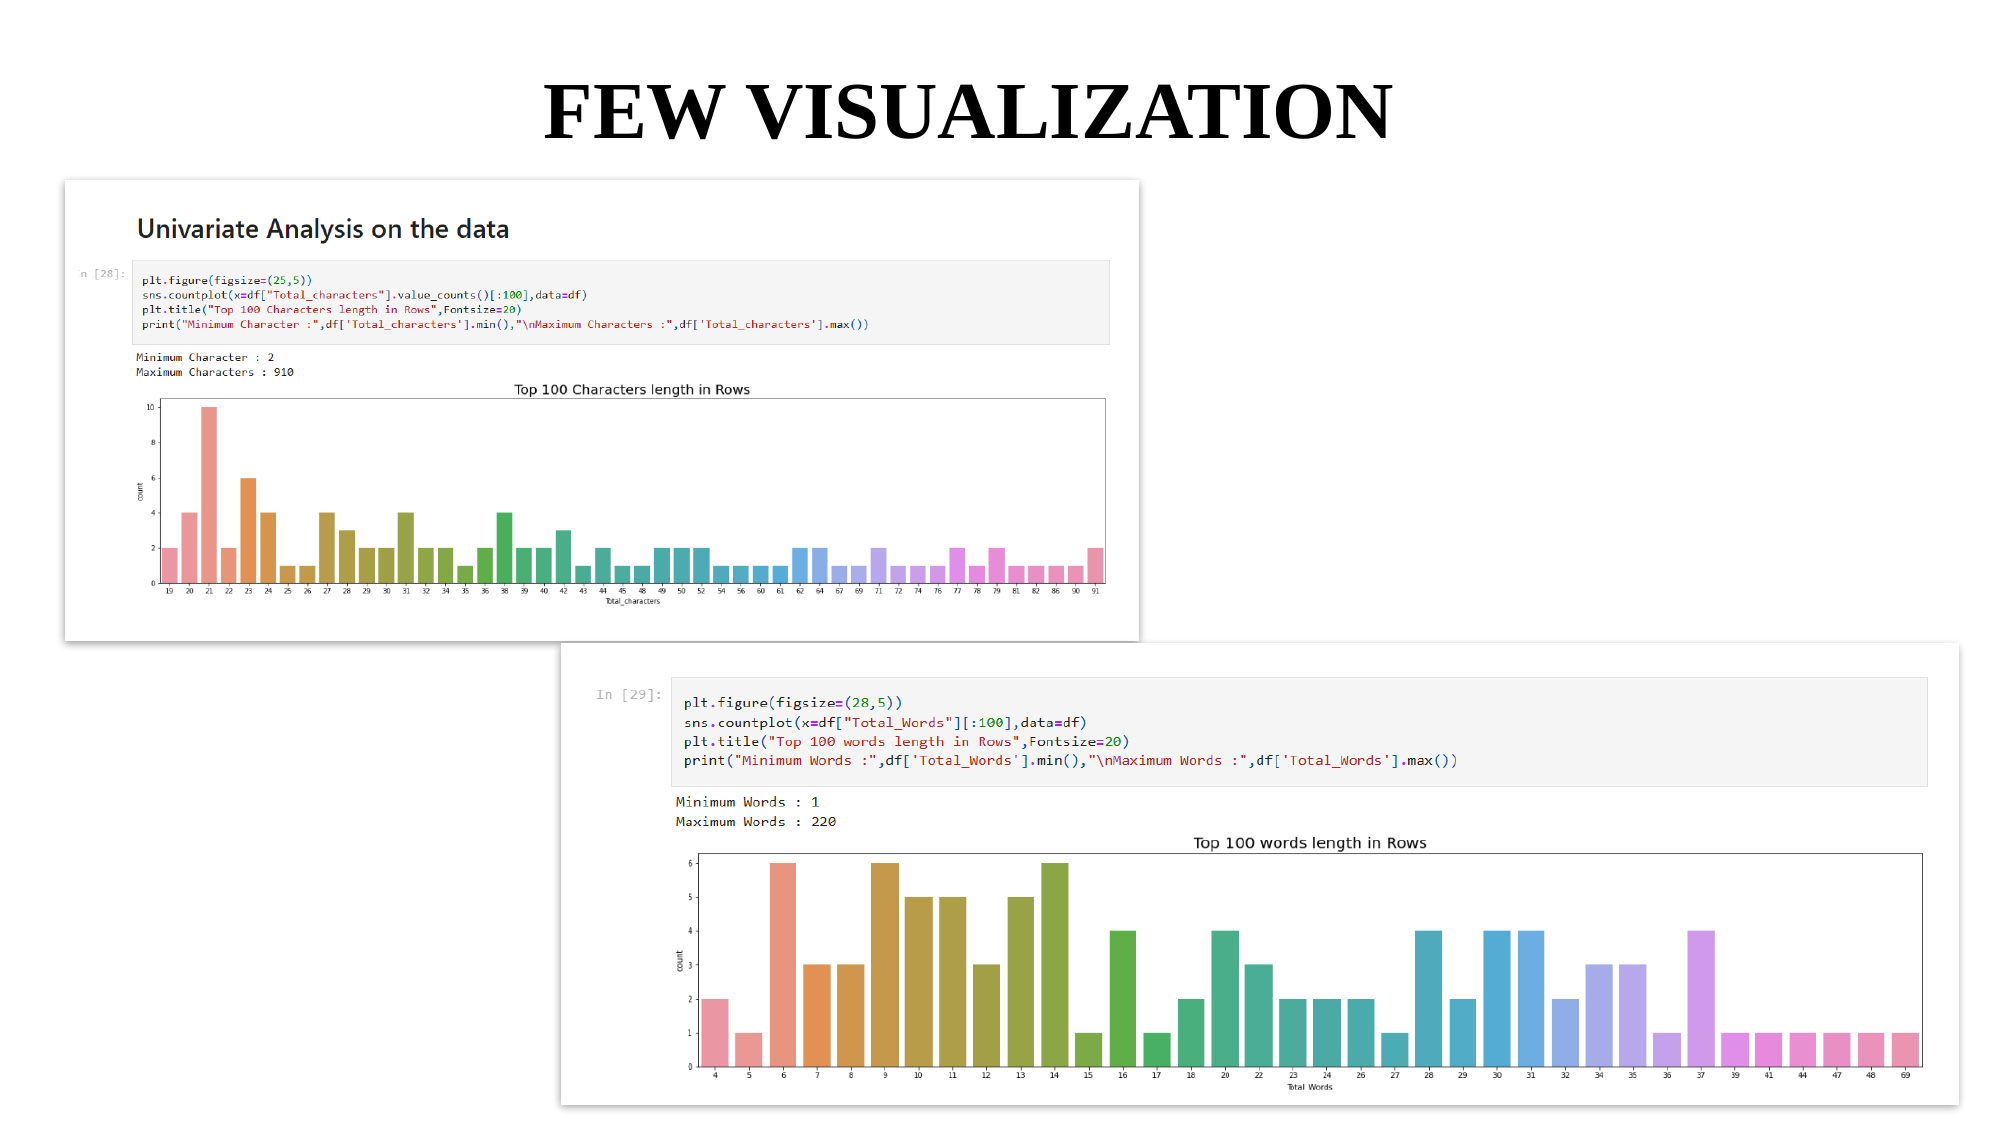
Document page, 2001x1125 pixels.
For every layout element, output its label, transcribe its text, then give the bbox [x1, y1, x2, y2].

picture [575, 657, 1945, 1090]
picture [79, 194, 1125, 627]
title FEW VISUALIZATION [333, 60, 1624, 164]
